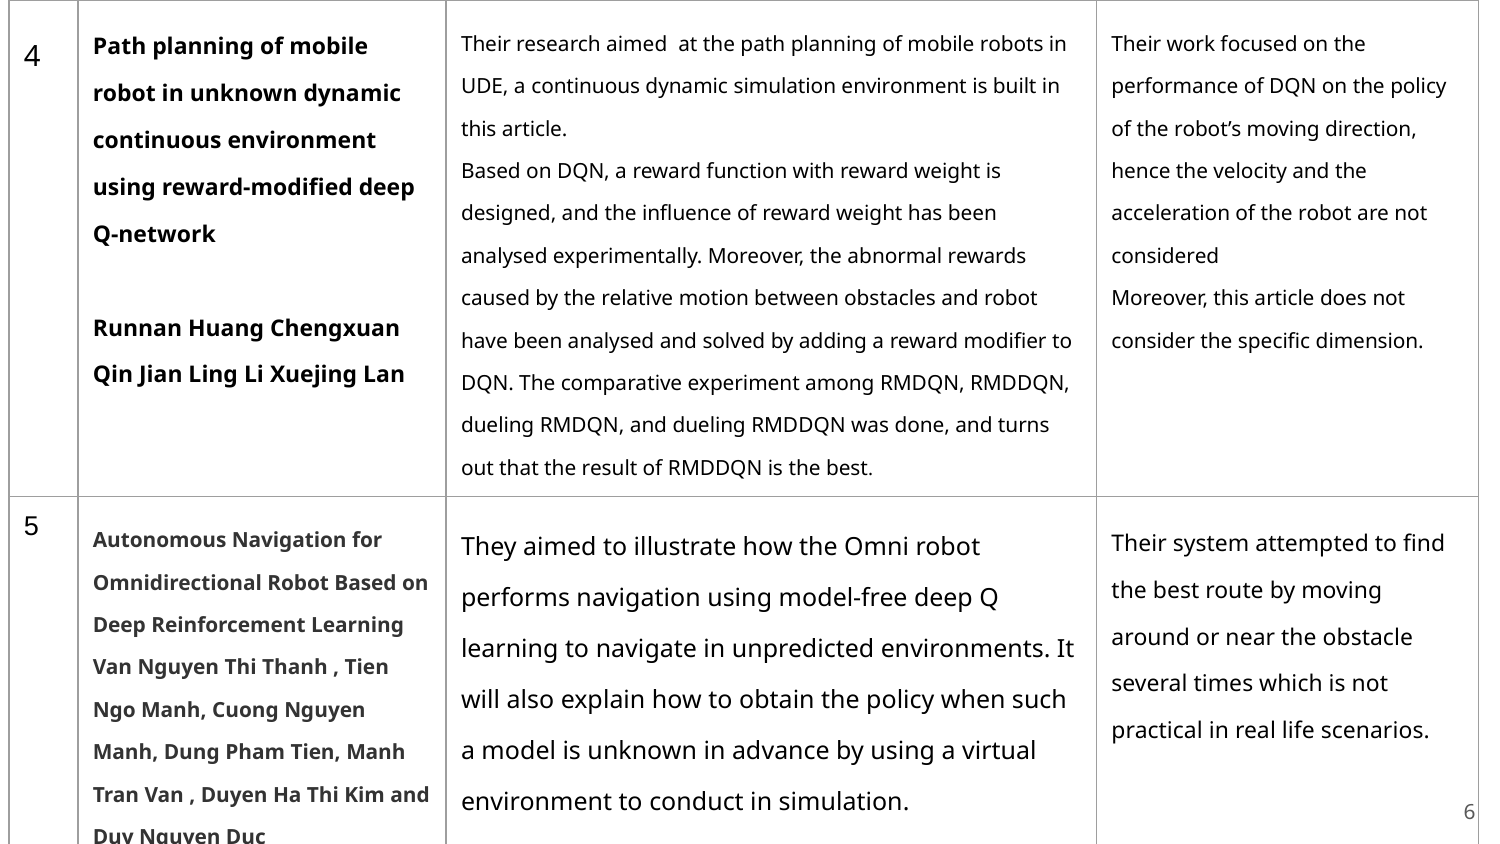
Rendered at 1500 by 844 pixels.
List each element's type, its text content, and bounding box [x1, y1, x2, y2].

table_header Path planning of mobile robot in unknown dynamic continuous environment using reward-modified deep Q-network Runnan Huang Chengxuan Qin Jian Ling Li Xuejing Lan [79, 1, 445, 496]
table_header Their work focused on the performance of DQN on the policy of the robot’s moving direction, hence the velocity and the acceleration of the robot are not considered Moreover, this article does not consider the specific dimension. [1097, 1, 1478, 496]
slide_number ‹#› [1400, 779, 1491, 844]
table_cell 5 [10, 497, 77, 844]
table_header Their research aimed at the path planning of mobile robots in UDE, a continuous dynamic simulation environment is built in this article. Based on DQN, a reward function with reward weight is designed, and the influence of reward weight has been analysed experimentally. Moreover, the abnormal rewards caused by the relative motion between obstacles and robot have been analysed and solved by adding a reward modifier to DQN. The comparative experiment among RMDQN, RMDDQN, dueling RMDQN, and dueling RMDDQN was done, and turns out that the result of RMDDQN is the best. [447, 1, 1096, 496]
table_cell They aimed to illustrate how the Omni robot performs navigation using model-free deep Q learning to navigate in unpredicted environments. It will also explain how to obtain the policy when such a model is unknown in advance by using a virtual environment to conduct in simulation. [447, 497, 1096, 844]
table_header 4 [10, 1, 77, 496]
table_cell Autonomous Navigation for Omnidirectional Robot Based on Deep Reinforcement Learning Van Nguyen Thi Thanh , Tien Ngo Manh, Cuong Nguyen Manh, Dung Pham Tien, Manh Tran Van , Duyen Ha Thi Kim and Duy Nguyen Duc [79, 497, 445, 844]
table_cell Their system attempted to find the best route by moving around or near the obstacle several times which is not practical in real life scenarios. [1097, 497, 1478, 844]
